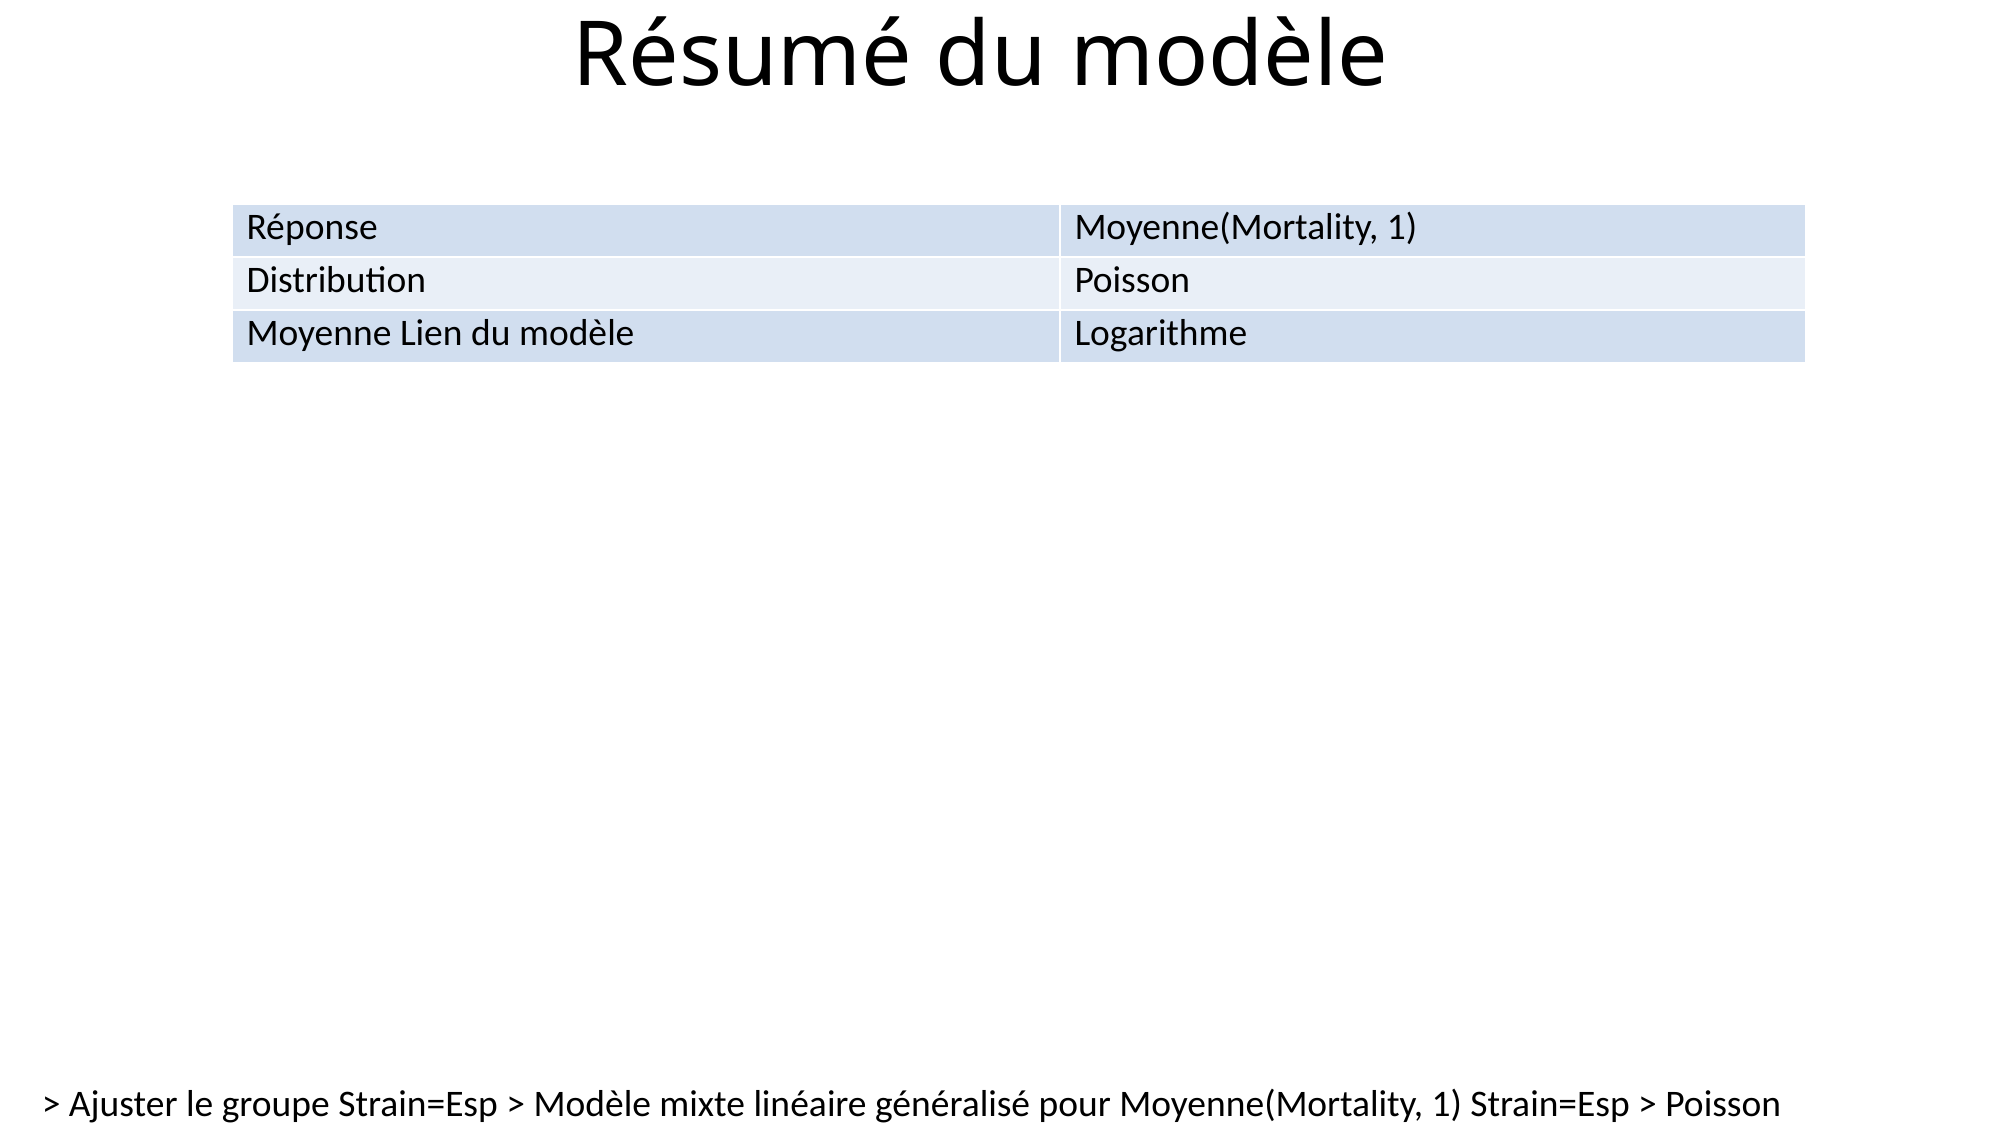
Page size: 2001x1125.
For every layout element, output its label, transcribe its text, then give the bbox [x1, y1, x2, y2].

title Résumé du modèle [0, 0, 1963, 113]
table_cell Moyenne Lien du modèle [233, 311, 1059, 362]
table_cell Logarithme [1061, 311, 1805, 362]
table_header Moyenne(Mortality, 1) [1061, 205, 1805, 256]
table_cell Poisson [1061, 258, 1805, 309]
table_header Réponse [233, 205, 1059, 256]
text_box > Ajuster le groupe Strain=Esp > Modèle mixte linéaire généralisé pour Moyenne(Mortality, 1) Strain=Esp > Poisson [41, 1079, 1784, 1125]
table_cell Distribution [233, 258, 1059, 309]
